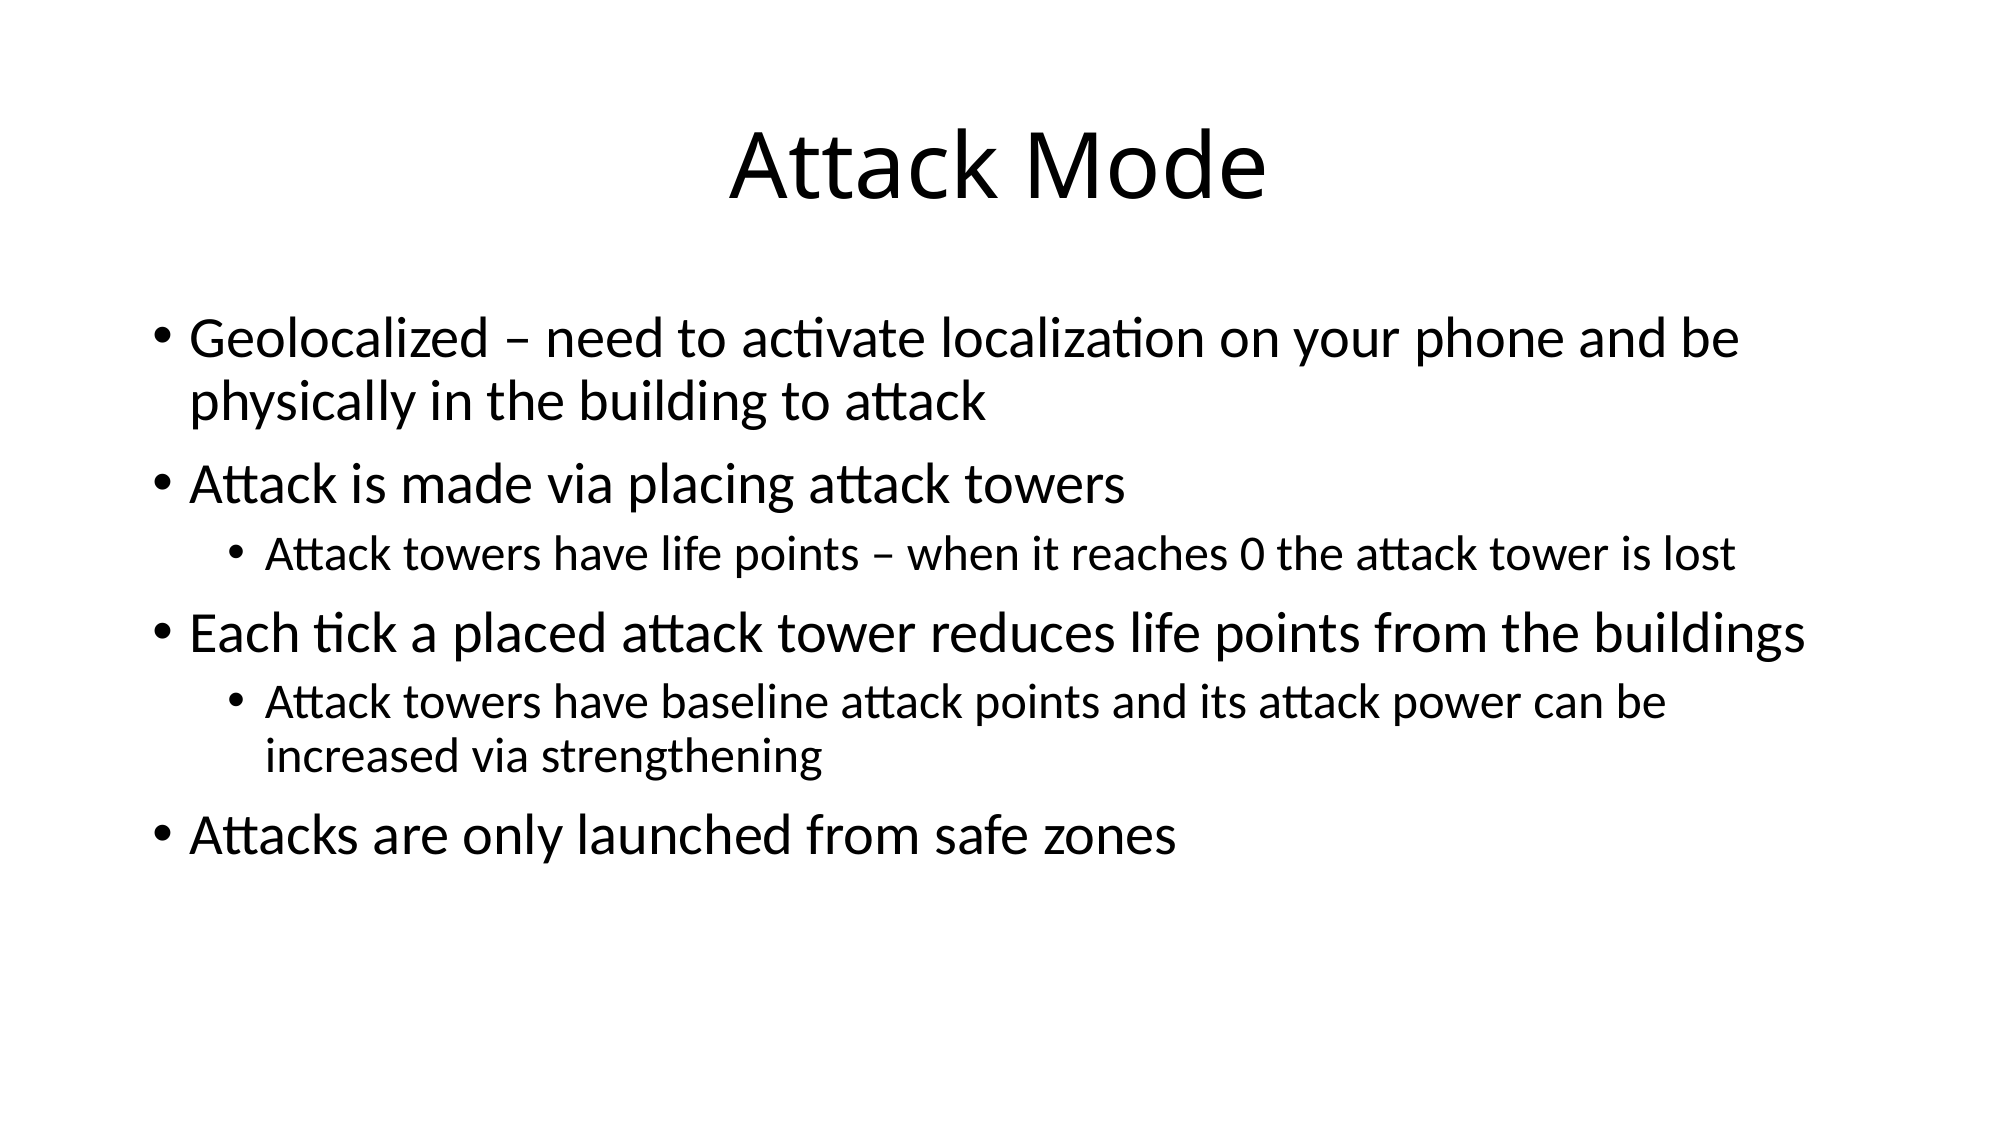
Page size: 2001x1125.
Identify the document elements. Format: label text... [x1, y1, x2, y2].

list Geolocalized – need to activate localization on your phone and be physically in the building to attack Attack is made via placing attack towers Attack towers have life points – when it reaches 0 the attack tower is lost Each tick a placed attack tower reduces life points from the buildings Attack towers have baseline attack points and its attack power can be increased via strengthening Attacks are only launched from safe zones [137, 299, 1863, 1014]
title Attack Mode [137, 59, 1863, 278]
